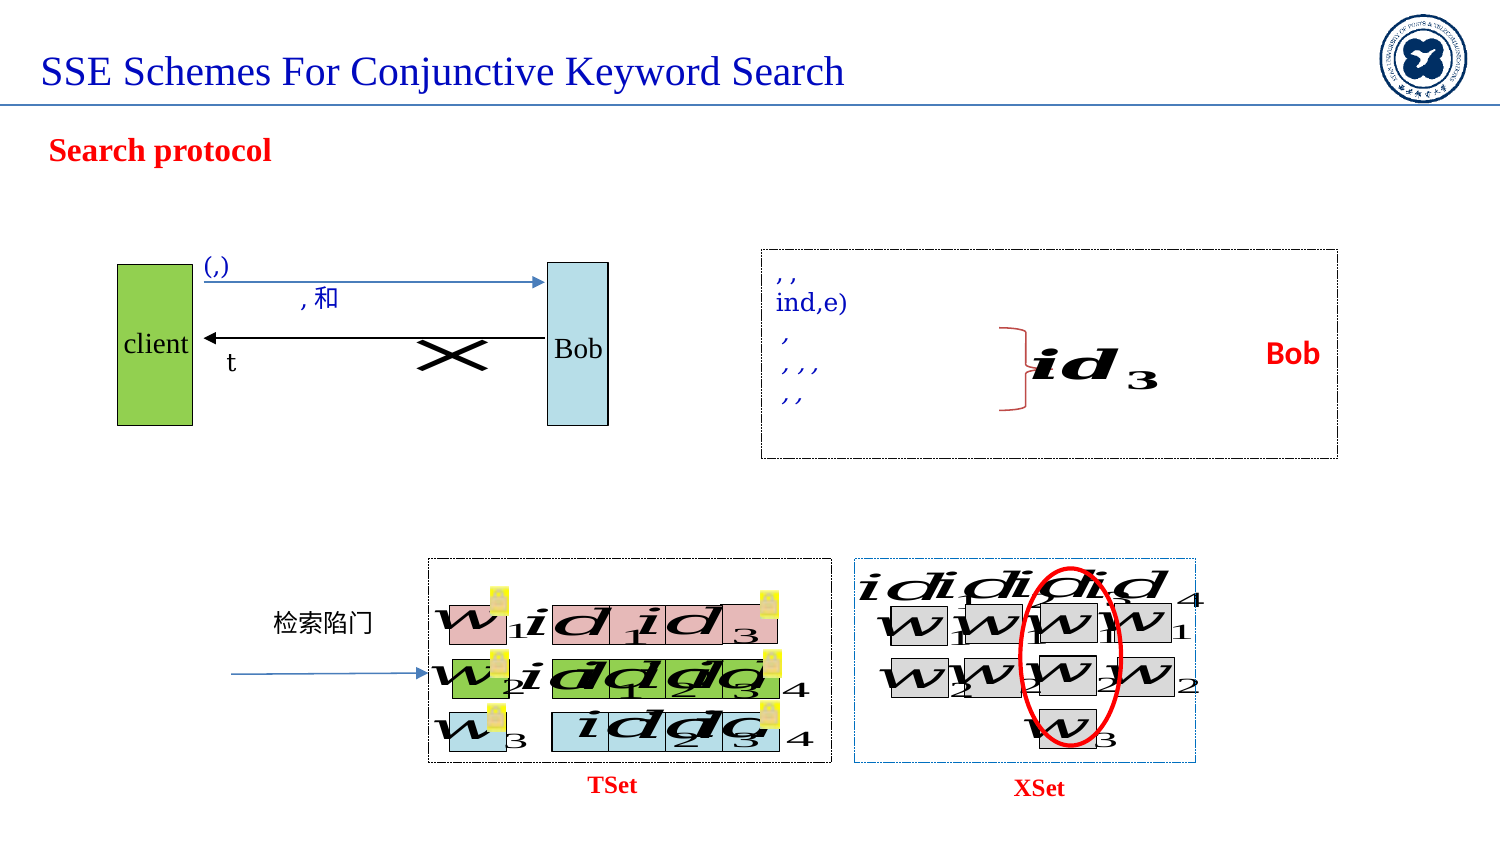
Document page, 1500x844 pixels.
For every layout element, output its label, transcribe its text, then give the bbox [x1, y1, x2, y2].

text_box TSet [572, 760, 723, 806]
picture [1375, 11, 1470, 104]
picture [490, 648, 510, 678]
text_box [761, 249, 1338, 459]
picture [487, 702, 507, 732]
text_box [854, 558, 1196, 763]
picture [760, 699, 780, 729]
picture [763, 648, 782, 678]
text_box XSet [999, 763, 1149, 809]
text_box Search protocol [33, 120, 643, 246]
text_box [116, 367, 195, 428]
text_box [546, 261, 610, 322]
text_box client [108, 316, 232, 367]
text_box Bob [1251, 324, 1393, 379]
text_box [428, 558, 832, 763]
text_box SSE Schemes For Conjunctive Keyword Search [25, 36, 1027, 102]
picture [759, 589, 779, 619]
text_box [116, 263, 195, 316]
text_box [546, 372, 610, 428]
text_box Bob [539, 322, 651, 372]
picture [490, 586, 510, 616]
